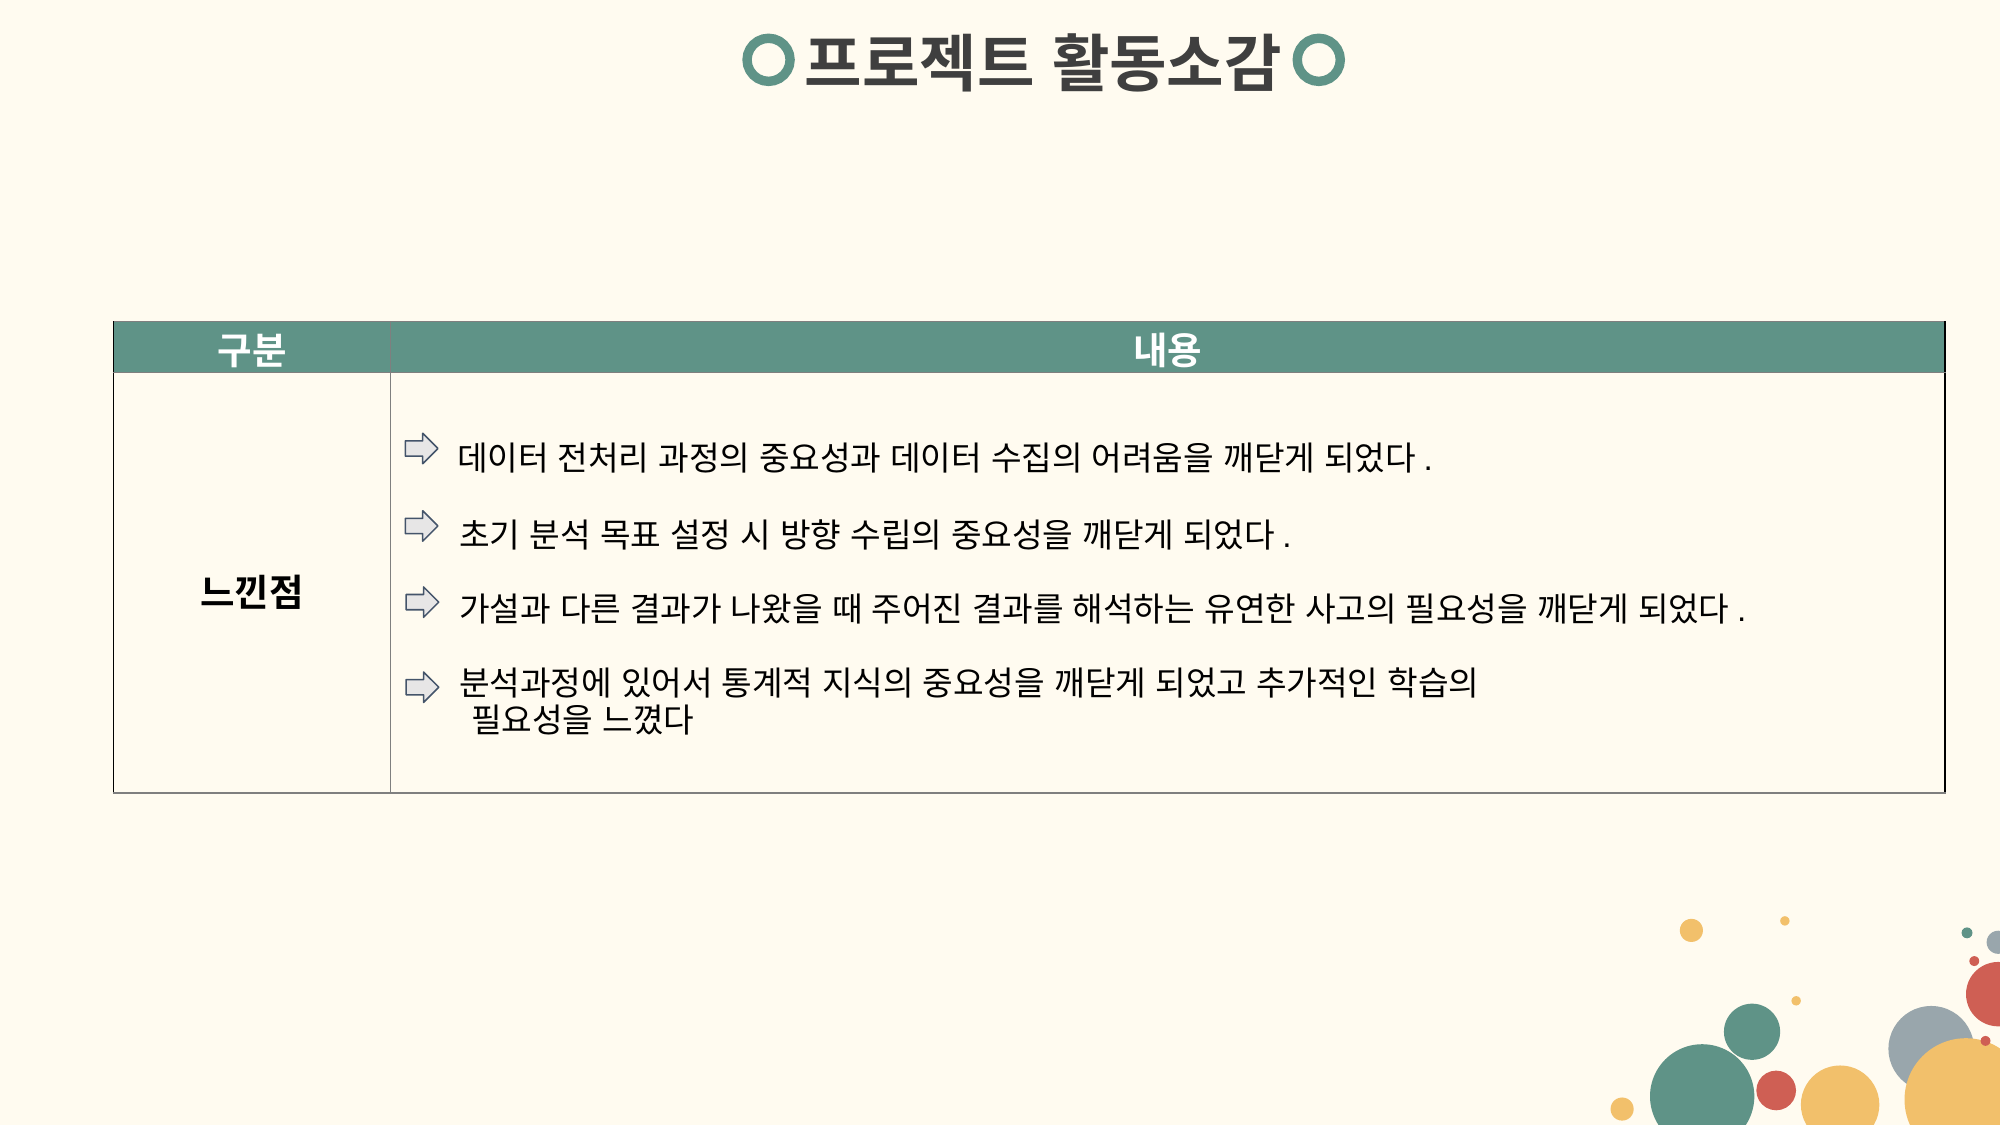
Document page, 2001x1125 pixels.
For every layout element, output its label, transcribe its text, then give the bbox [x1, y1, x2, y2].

table_header 구분 [114, 322, 390, 372]
text_box [1780, 916, 1790, 926]
text_box [406, 671, 439, 703]
text_box [1756, 1070, 1797, 1111]
text_box [1610, 1097, 1634, 1121]
text_box [1650, 1044, 1755, 1125]
text_box [1723, 1003, 1781, 1060]
text_box [1297, 38, 1341, 82]
text_box [406, 586, 439, 618]
table_header 내용 [391, 322, 1944, 372]
text_box [1888, 1005, 1973, 1084]
table_cell 느낀점 [114, 373, 390, 792]
text_box [1966, 961, 2000, 1027]
text_box [405, 510, 438, 542]
text_box [1800, 1065, 1880, 1125]
text_box [1980, 1035, 1991, 1046]
text_box [747, 38, 791, 82]
text_box [1969, 956, 1980, 967]
text_box [1961, 927, 1973, 939]
text_box 프로젝트 활동소감 [753, 16, 1334, 82]
text_box [1986, 930, 2000, 954]
text_box [1791, 996, 1801, 1006]
table_cell 데이터 전처리 과정의 중요성과 데이터 수집의 어려움을 깨닫게 되었다. 초기 분석 목표 설정 시 방향 수립의 중요성을 깨닫게 되었다. 가설과 다른 결과가 나왔을 때 주어진 결과를 해석하는 유연한 사고의 필요성을 깨닫게 되었다. 분석과정에 있어서 통계적 지식의 중요성을 깨닫게 되었고 추가적인 학습의 필요성을 느꼈다 [391, 373, 1944, 792]
text_box [1904, 1038, 2000, 1125]
text_box [1679, 918, 1703, 942]
text_box [405, 433, 438, 464]
